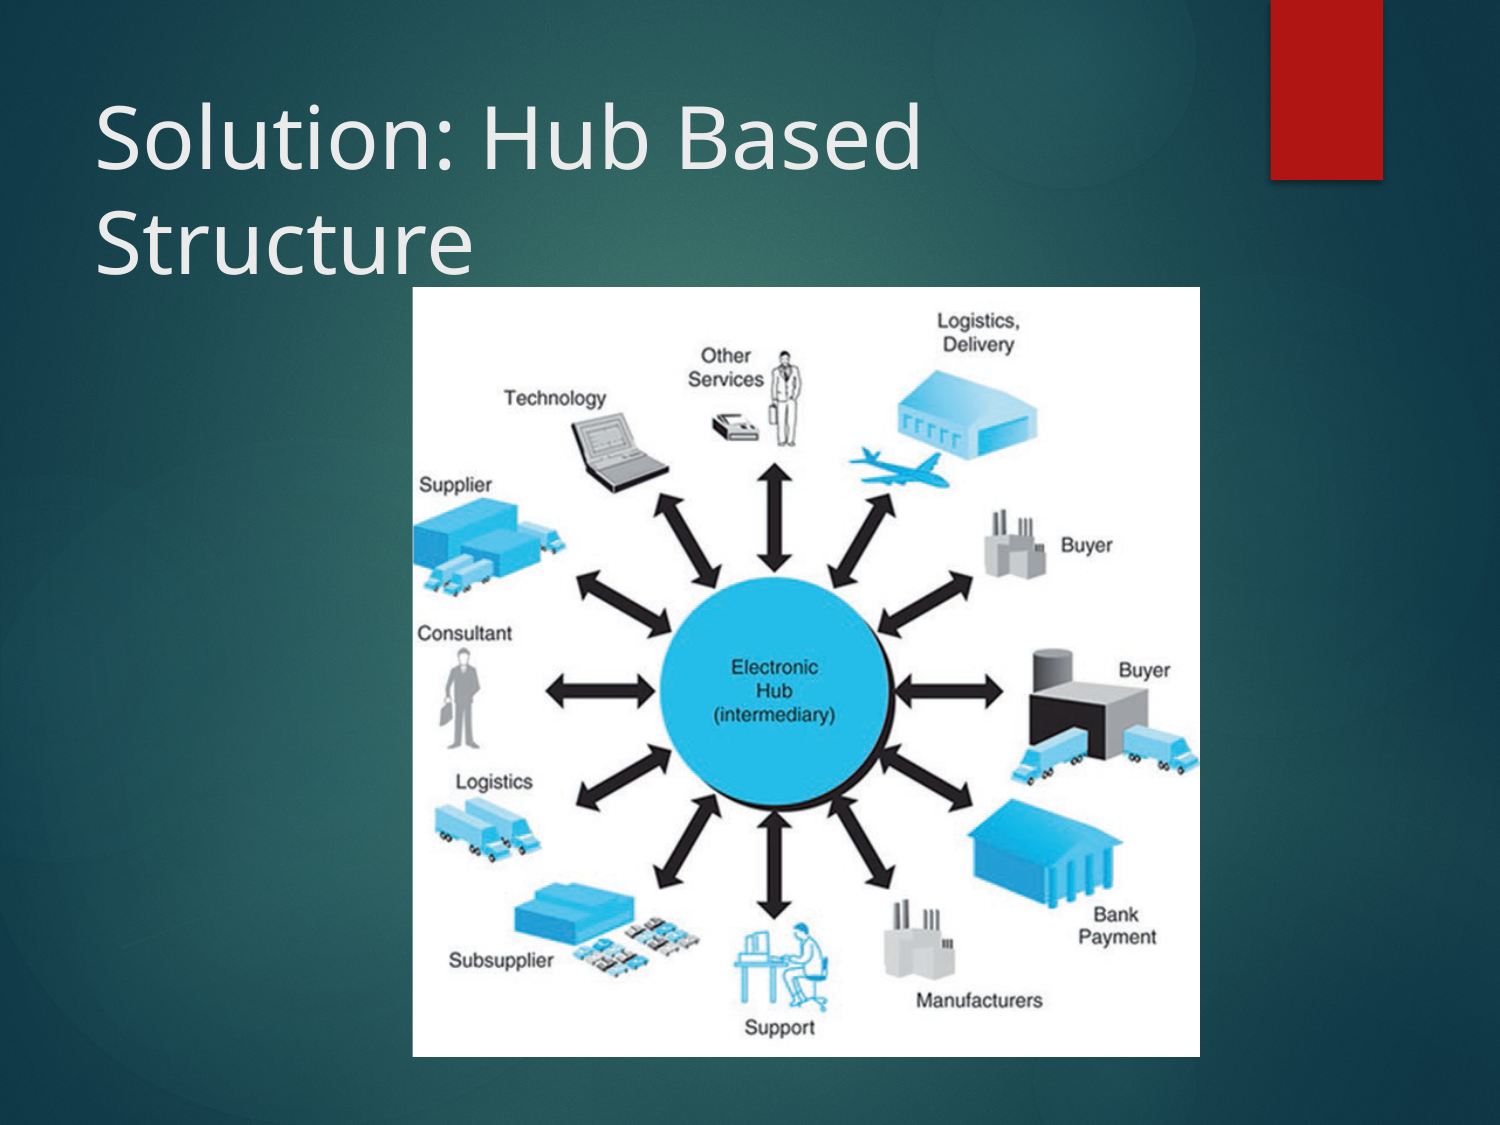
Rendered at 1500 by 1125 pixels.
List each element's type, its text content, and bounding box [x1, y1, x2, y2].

title Solution: Hub Based Structure [79, 74, 1237, 304]
picture [412, 287, 1201, 1058]
